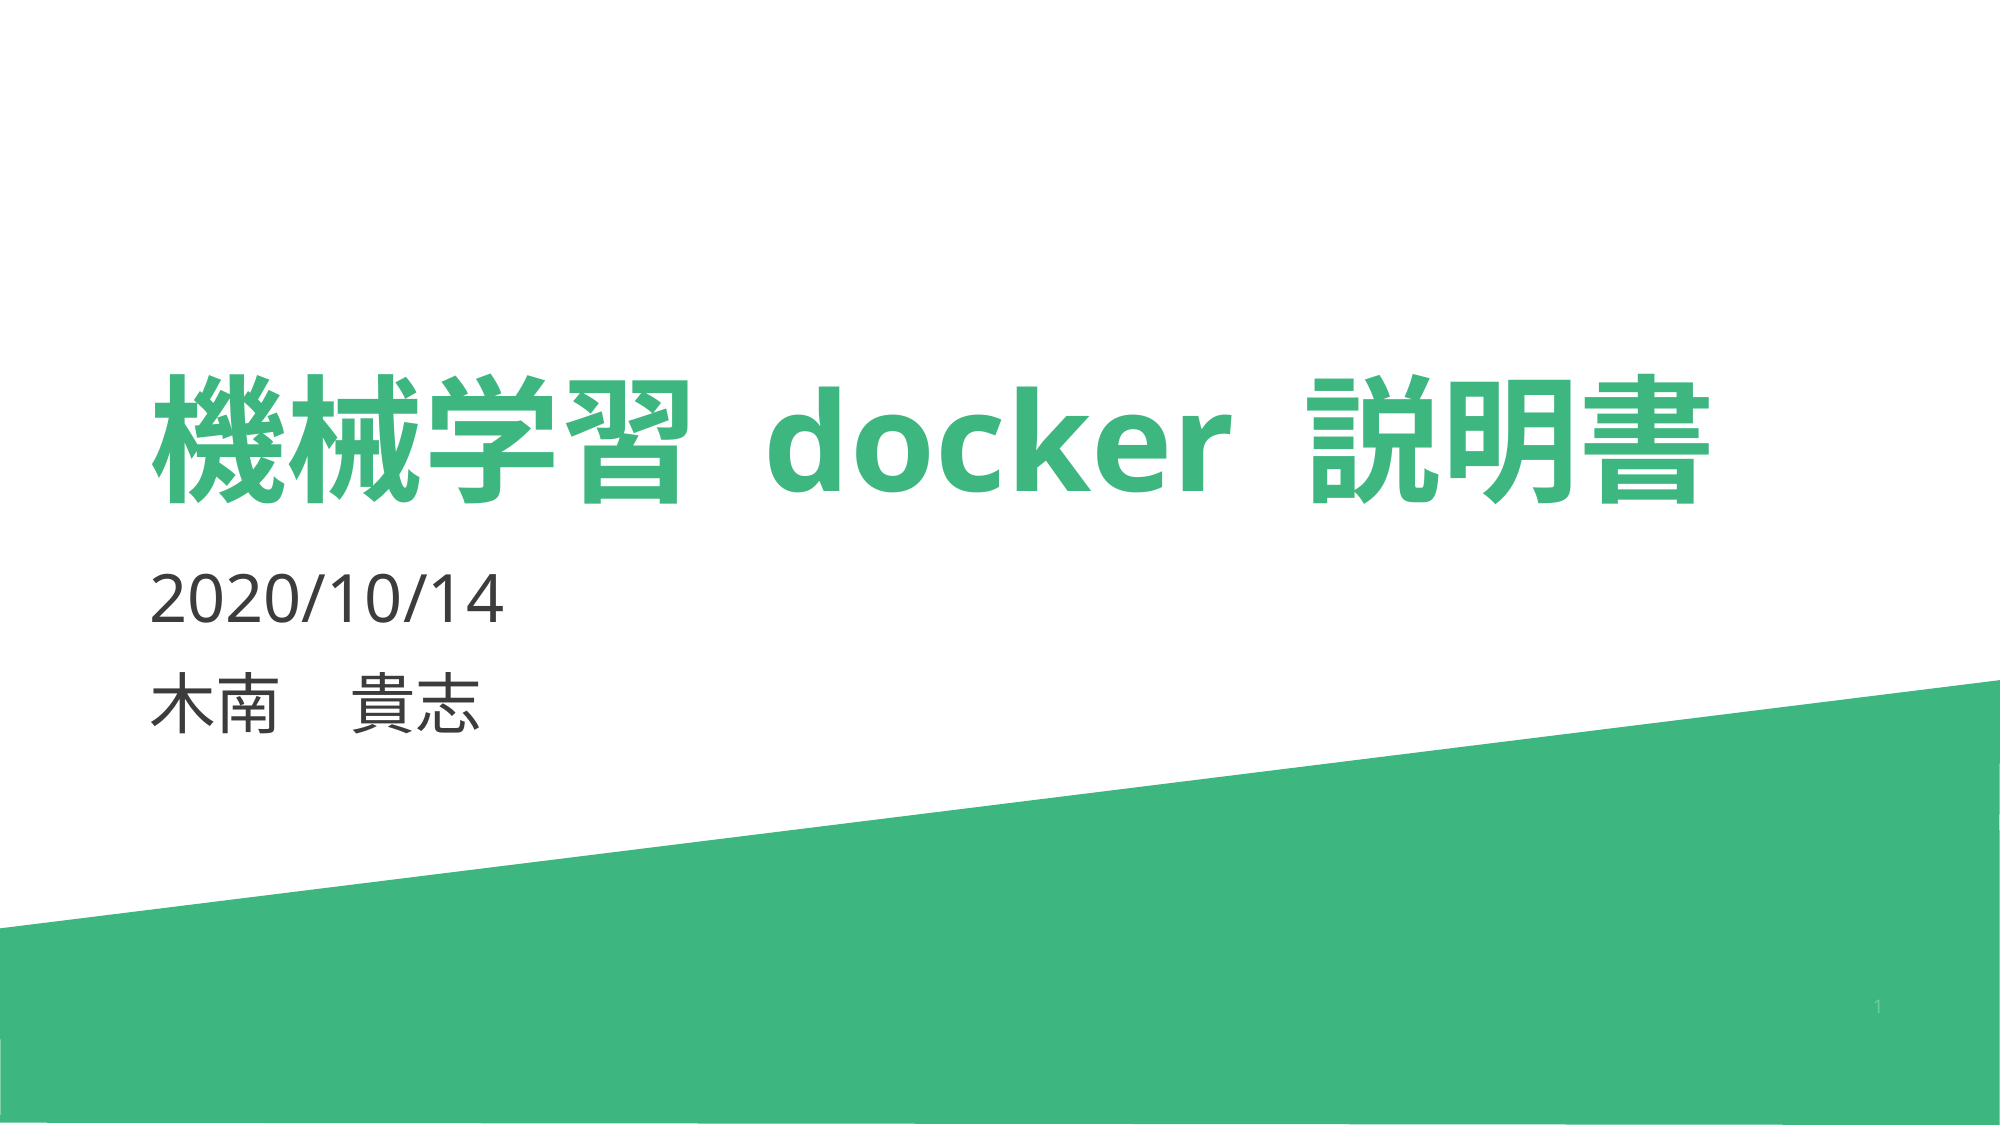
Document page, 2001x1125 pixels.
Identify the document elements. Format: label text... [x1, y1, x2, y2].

title 機械学習 docker 説明書 [134, 342, 2000, 527]
slide_number 1 [1732, 977, 1899, 1037]
list 2020/10/14 木南 貴志 [134, 528, 1810, 770]
